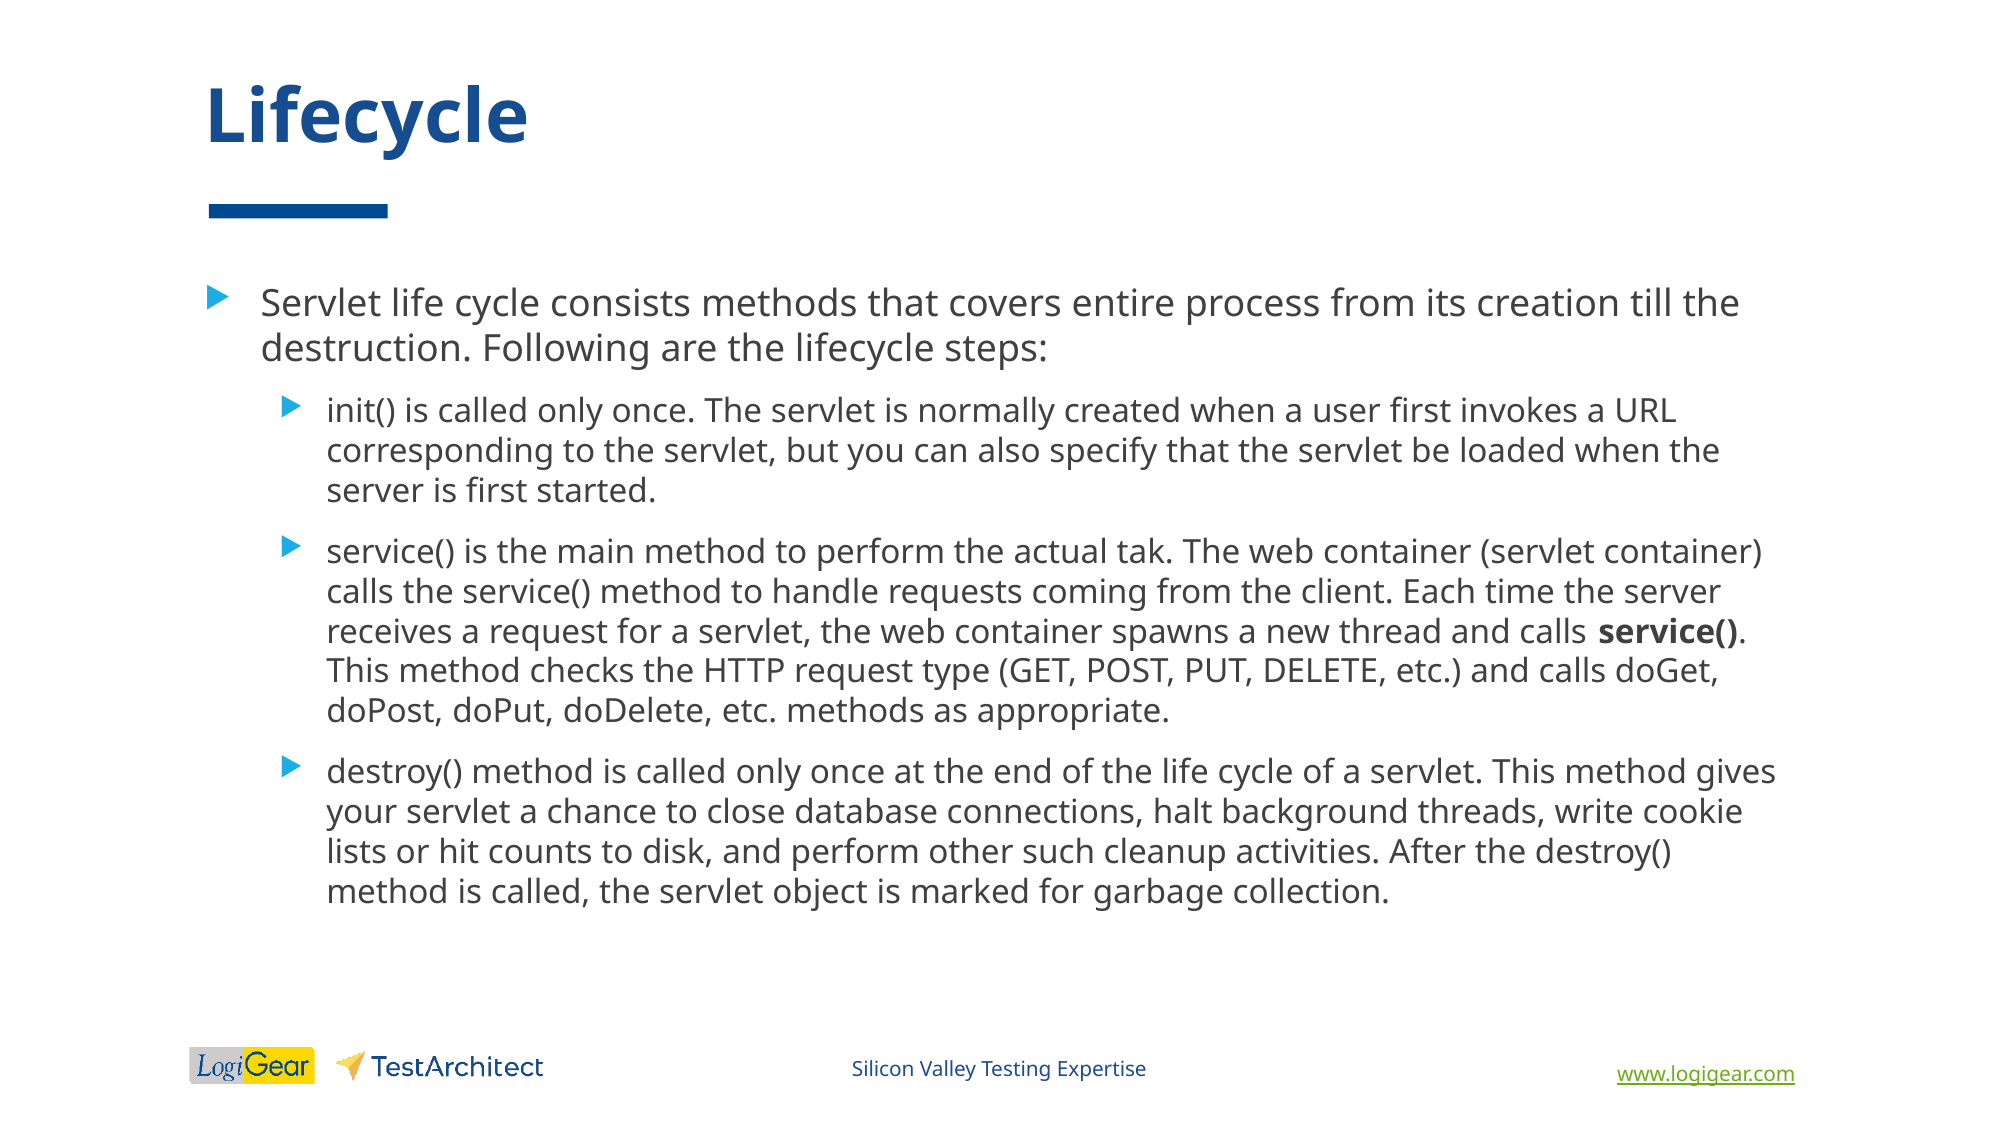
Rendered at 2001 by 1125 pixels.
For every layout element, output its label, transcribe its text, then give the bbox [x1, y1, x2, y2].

title Lifecycle [189, 54, 1809, 171]
picture [189, 1047, 315, 1085]
list Servlet life cycle consists methods that covers entire process from its creation till the destruction. Following are the lifecycle steps: init() is called only once. The servlet is normally created when a user first invokes a URL corresponding to the servlet, but you can also specify that the servlet be loaded when the server is first started. service() is the main method to perform the actual tak. The web container (servlet container) calls the service() method to handle requests coming from the client. Each time the server receives a request for a servlet, the web container spawns a new thread and calls service(). This method checks the HTTP request type (GET, POST, PUT, DELETE, etc.) and calls doGet, doPost, doPut, doDelete, etc. methods as appropriate. destroy() method is called only once at the end of the life cycle of a servlet. This method gives your servlet a chance to close database connections, halt background threads, write cookie lists or hit counts to disk, and perform other such cleanup activities. After the destroy() method is called, the servlet object is marked for garbage collection. [189, 271, 1809, 996]
picture [335, 1051, 543, 1081]
